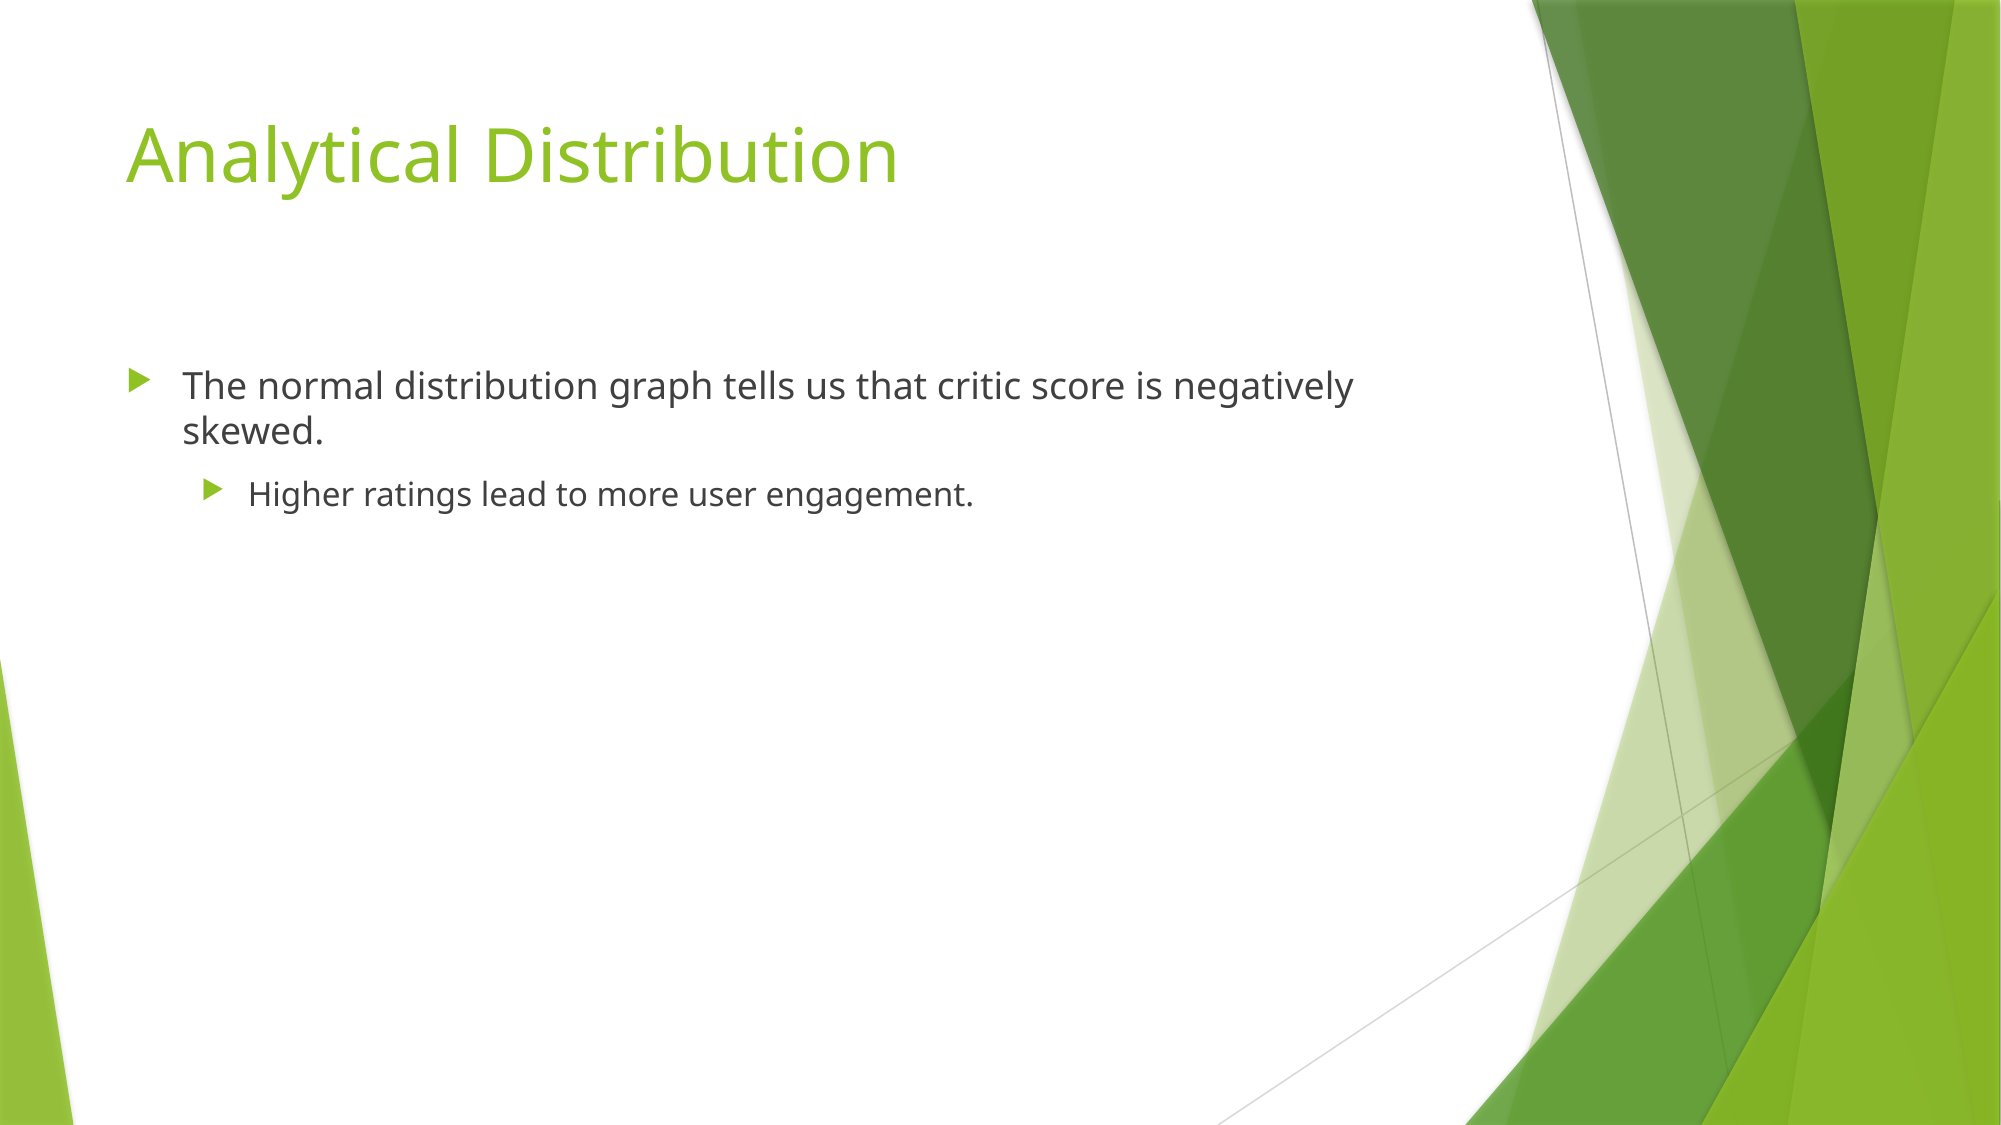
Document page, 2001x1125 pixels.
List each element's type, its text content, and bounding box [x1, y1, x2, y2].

title Analytical Distribution [111, 99, 1522, 317]
list The normal distribution graph tells us that critic score is negatively skewed. Higher ratings lead to more user engagement. [111, 354, 1522, 992]
